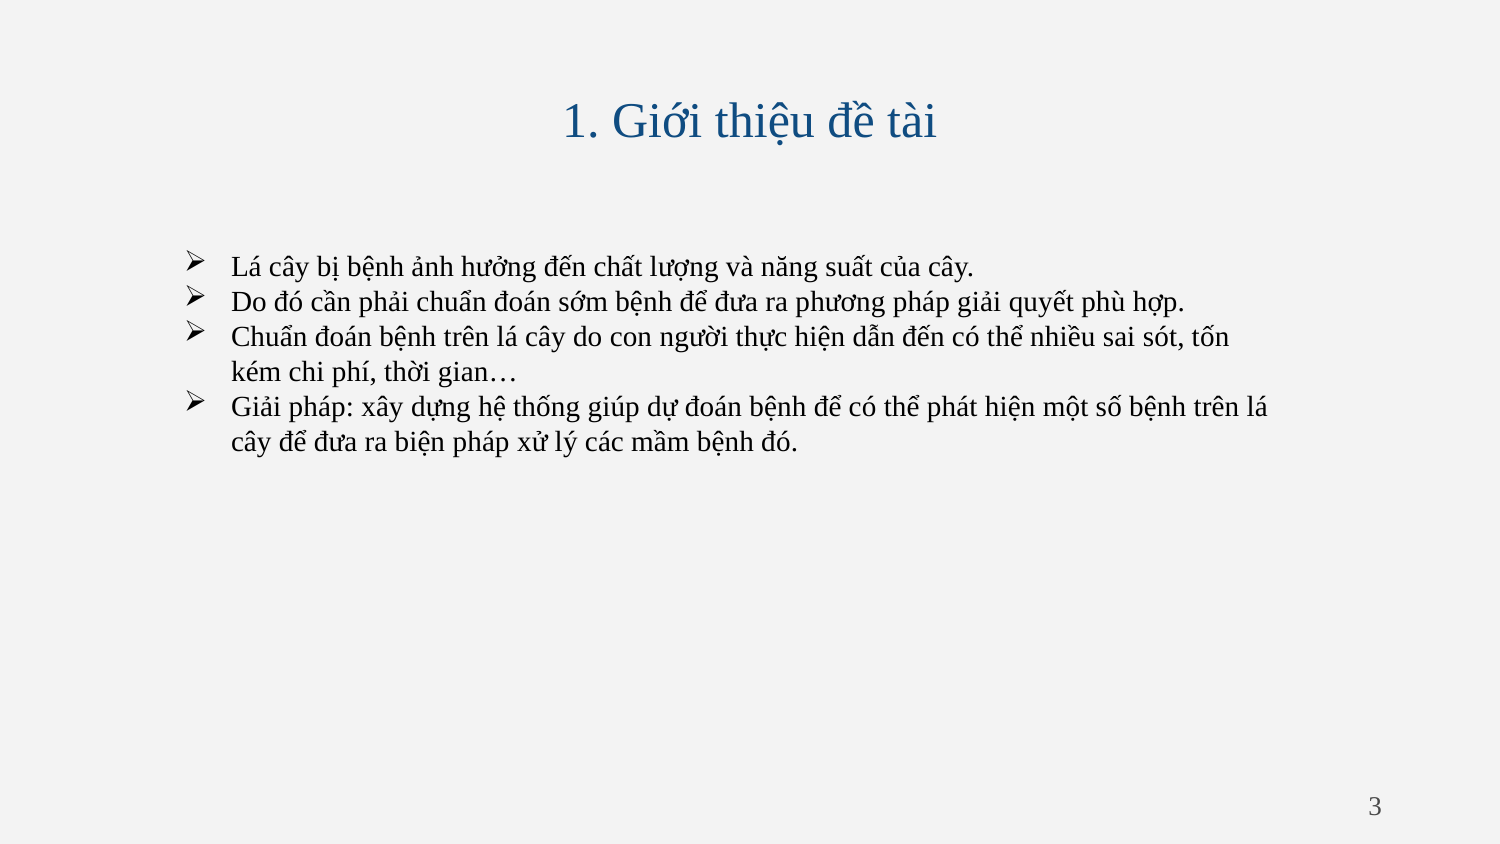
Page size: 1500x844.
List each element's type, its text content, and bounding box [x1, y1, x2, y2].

title 1. Giới thiệu đề tài [51, 72, 1449, 167]
slide_number 3 [1059, 782, 1397, 828]
text_box Lá cây bị bệnh ảnh hưởng đến chất lượng và năng suất của cây. Do đó cần phải chuẩn đoán sớm bệnh để đưa ra phương pháp giải quyết phù hợp. Chuẩn đoán bệnh trên lá cây do con người thực hiện dẫn đến có thể nhiều sai sót, tốn kém chi phí, thời gian… Giải pháp: xây dựng hệ thống giúp dự đoán bệnh để có thể phát hiện một số bệnh trên lá cây để đưa ra biện pháp xử lý các mầm bệnh đó. [169, 239, 1304, 465]
